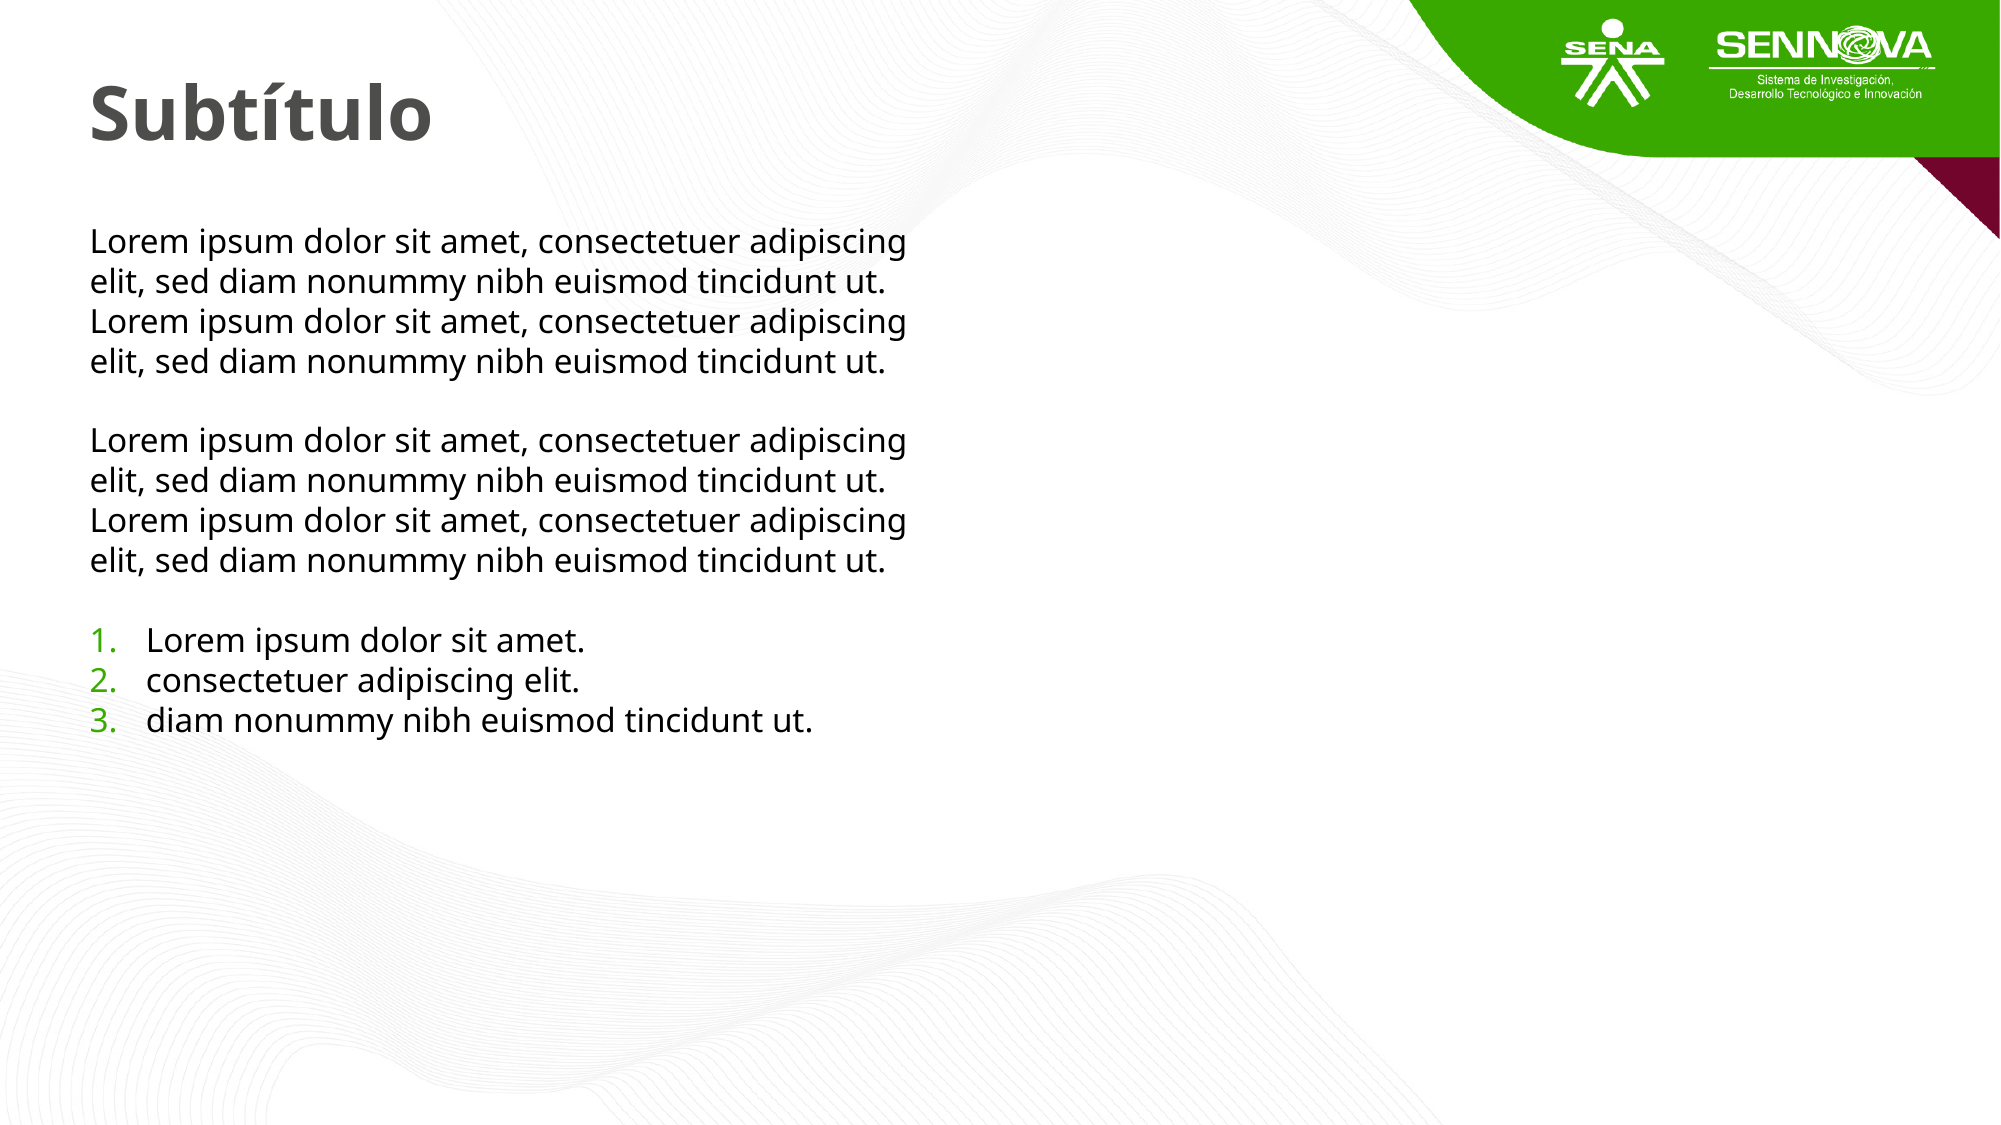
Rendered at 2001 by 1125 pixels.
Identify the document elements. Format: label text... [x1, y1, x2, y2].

text_box Lorem ipsum dolor sit amet, consectetuer adipiscing elit, sed diam nonummy nibh euismod tincidunt ut. Lorem ipsum dolor sit amet, consectetuer adipiscing elit, sed diam nonummy nibh euismod tincidunt ut. Lorem ipsum dolor sit amet, consectetuer adipiscing elit, sed diam nonummy nibh euismod tincidunt ut. Lorem ipsum dolor sit amet, consectetuer adipiscing elit, sed diam nonummy nibh euismod tincidunt ut. Lorem ipsum dolor sit amet. consectetuer adipiscing elit. diam nonummy nibh euismod tincidunt ut. [74, 212, 981, 747]
picture [0, 0, 2001, 1125]
text_box Subtítulo [74, 68, 1389, 190]
